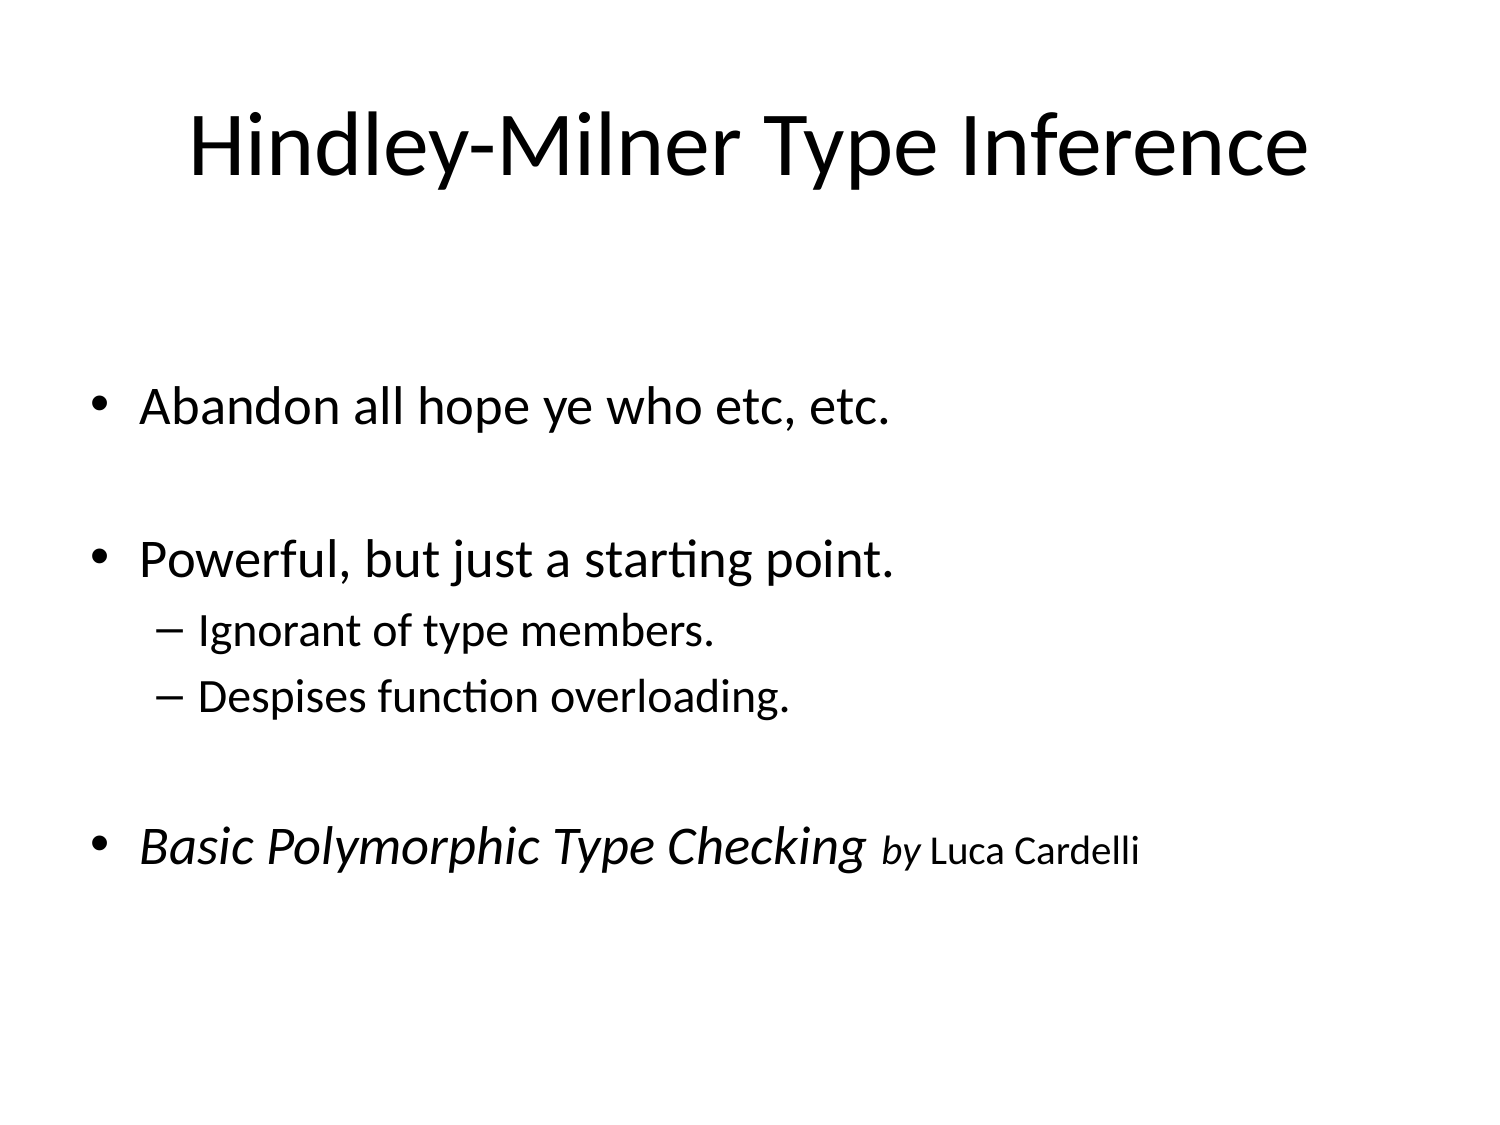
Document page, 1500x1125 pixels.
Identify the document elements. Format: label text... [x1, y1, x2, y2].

title Hindley-Milner Type Inference [75, 45, 1425, 233]
list Abandon all hope ye who etc, etc. Powerful, but just a starting point. Ignorant of type members. Despises function overloading. Basic Polymorphic Type Checking by Luca Cardelli [75, 362, 1425, 888]
